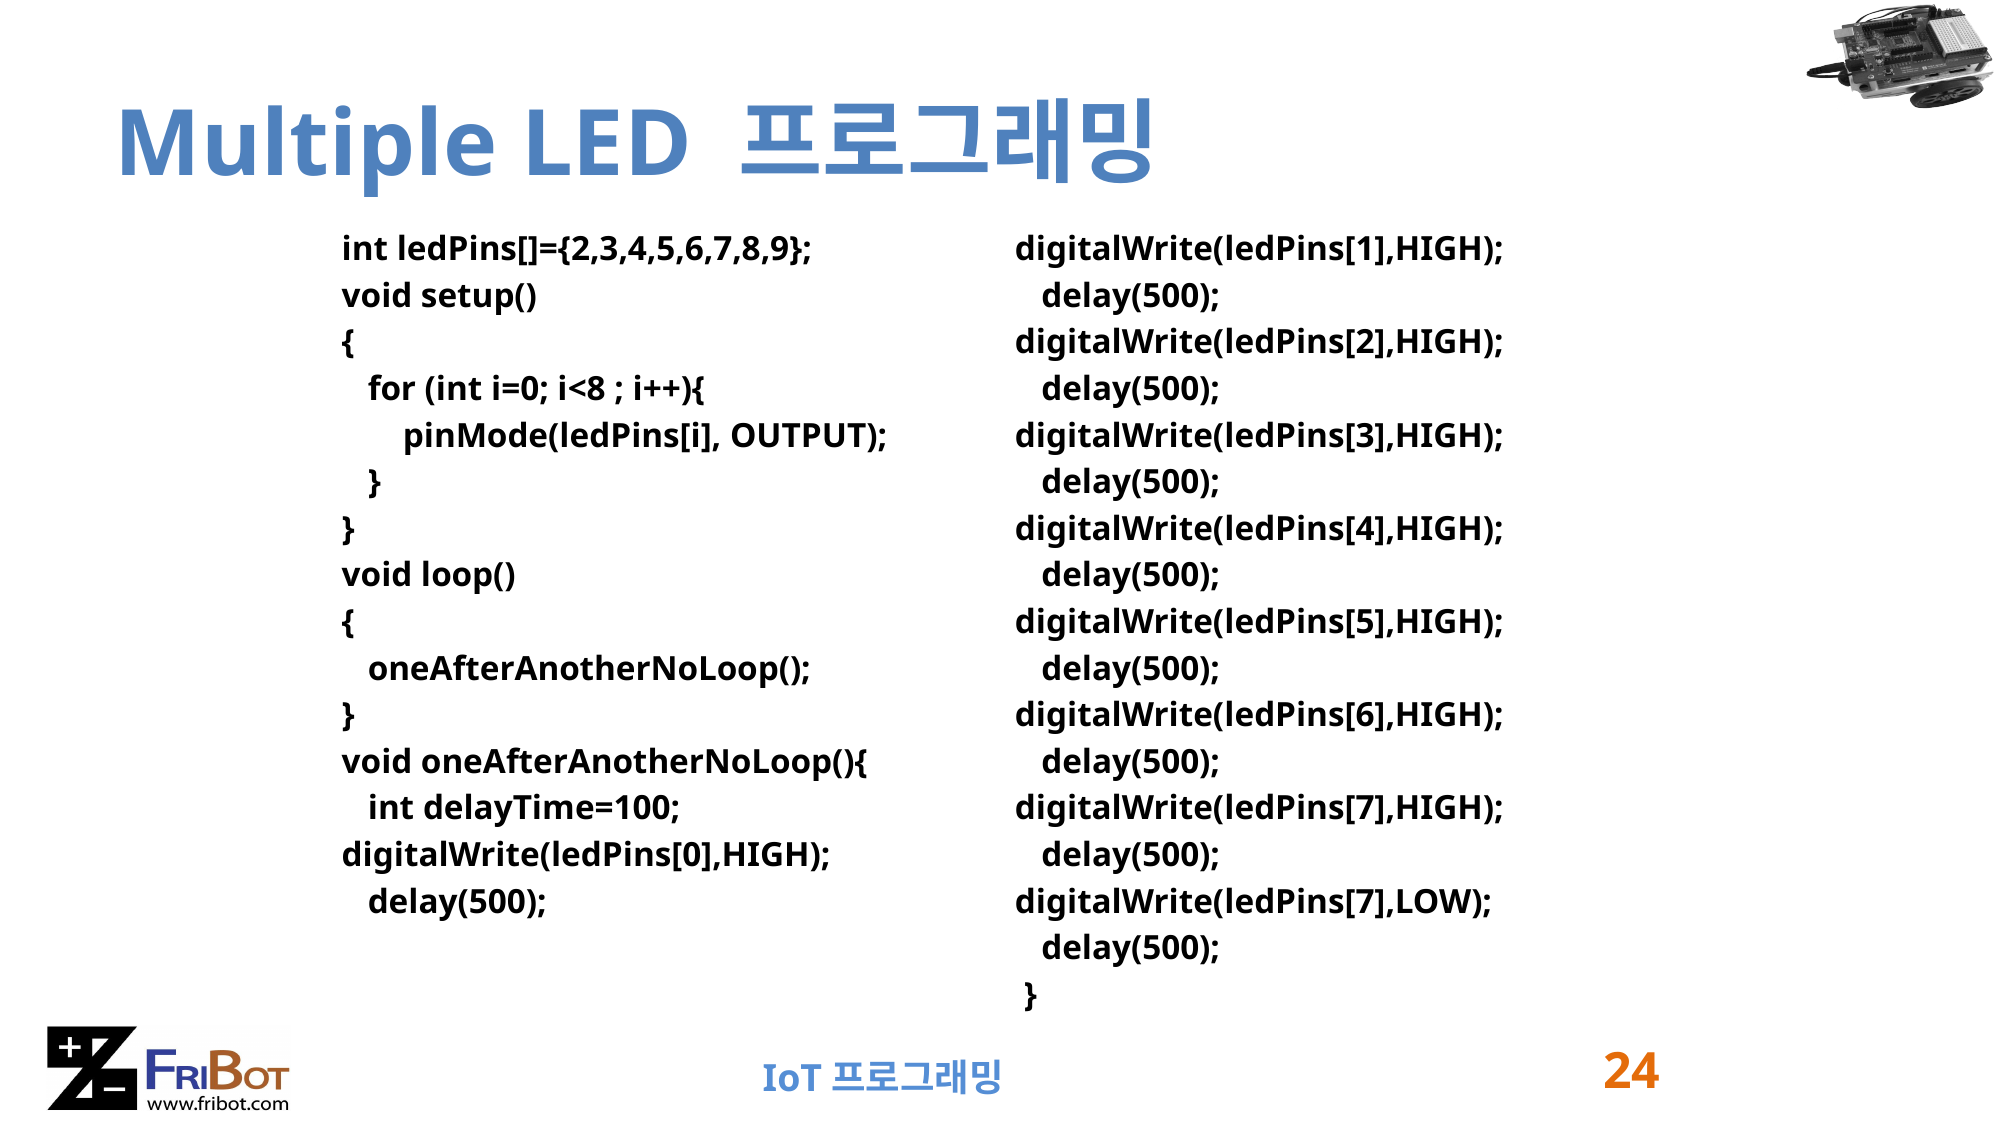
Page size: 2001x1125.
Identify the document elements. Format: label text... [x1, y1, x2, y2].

slide_number 24 [1325, 1042, 1675, 1103]
text_box digitalWrite(ledPins[1],HIGH); delay(500); digitalWrite(ledPins[2],HIGH); delay(500); digitalWrite(ledPins[3],HIGH); delay(500); digitalWrite(ledPins[4],HIGH); delay(500); digitalWrite(ledPins[5],HIGH); delay(500); digitalWrite(ledPins[6],HIGH); delay(500); digitalWrite(ledPins[7],HIGH); delay(500); digitalWrite(ledPins[7],LOW); delay(500); } [999, 219, 1638, 1012]
picture [46, 1025, 291, 1111]
list int ledPins[]={2,3,4,5,6,7,8,9}; void setup() { for (int i=0; i<8 ; i++){ pinMode(ledPins[i], OUTPUT); } } void loop() { oneAfterAnotherNoLoop(); } void oneAfterAnotherNoLoop(){ int delayTime=100; digitalWrite(ledPins[0],HIGH); delay(500); [326, 219, 965, 1012]
title Multiple LED 프로그래밍 [99, 45, 1900, 233]
